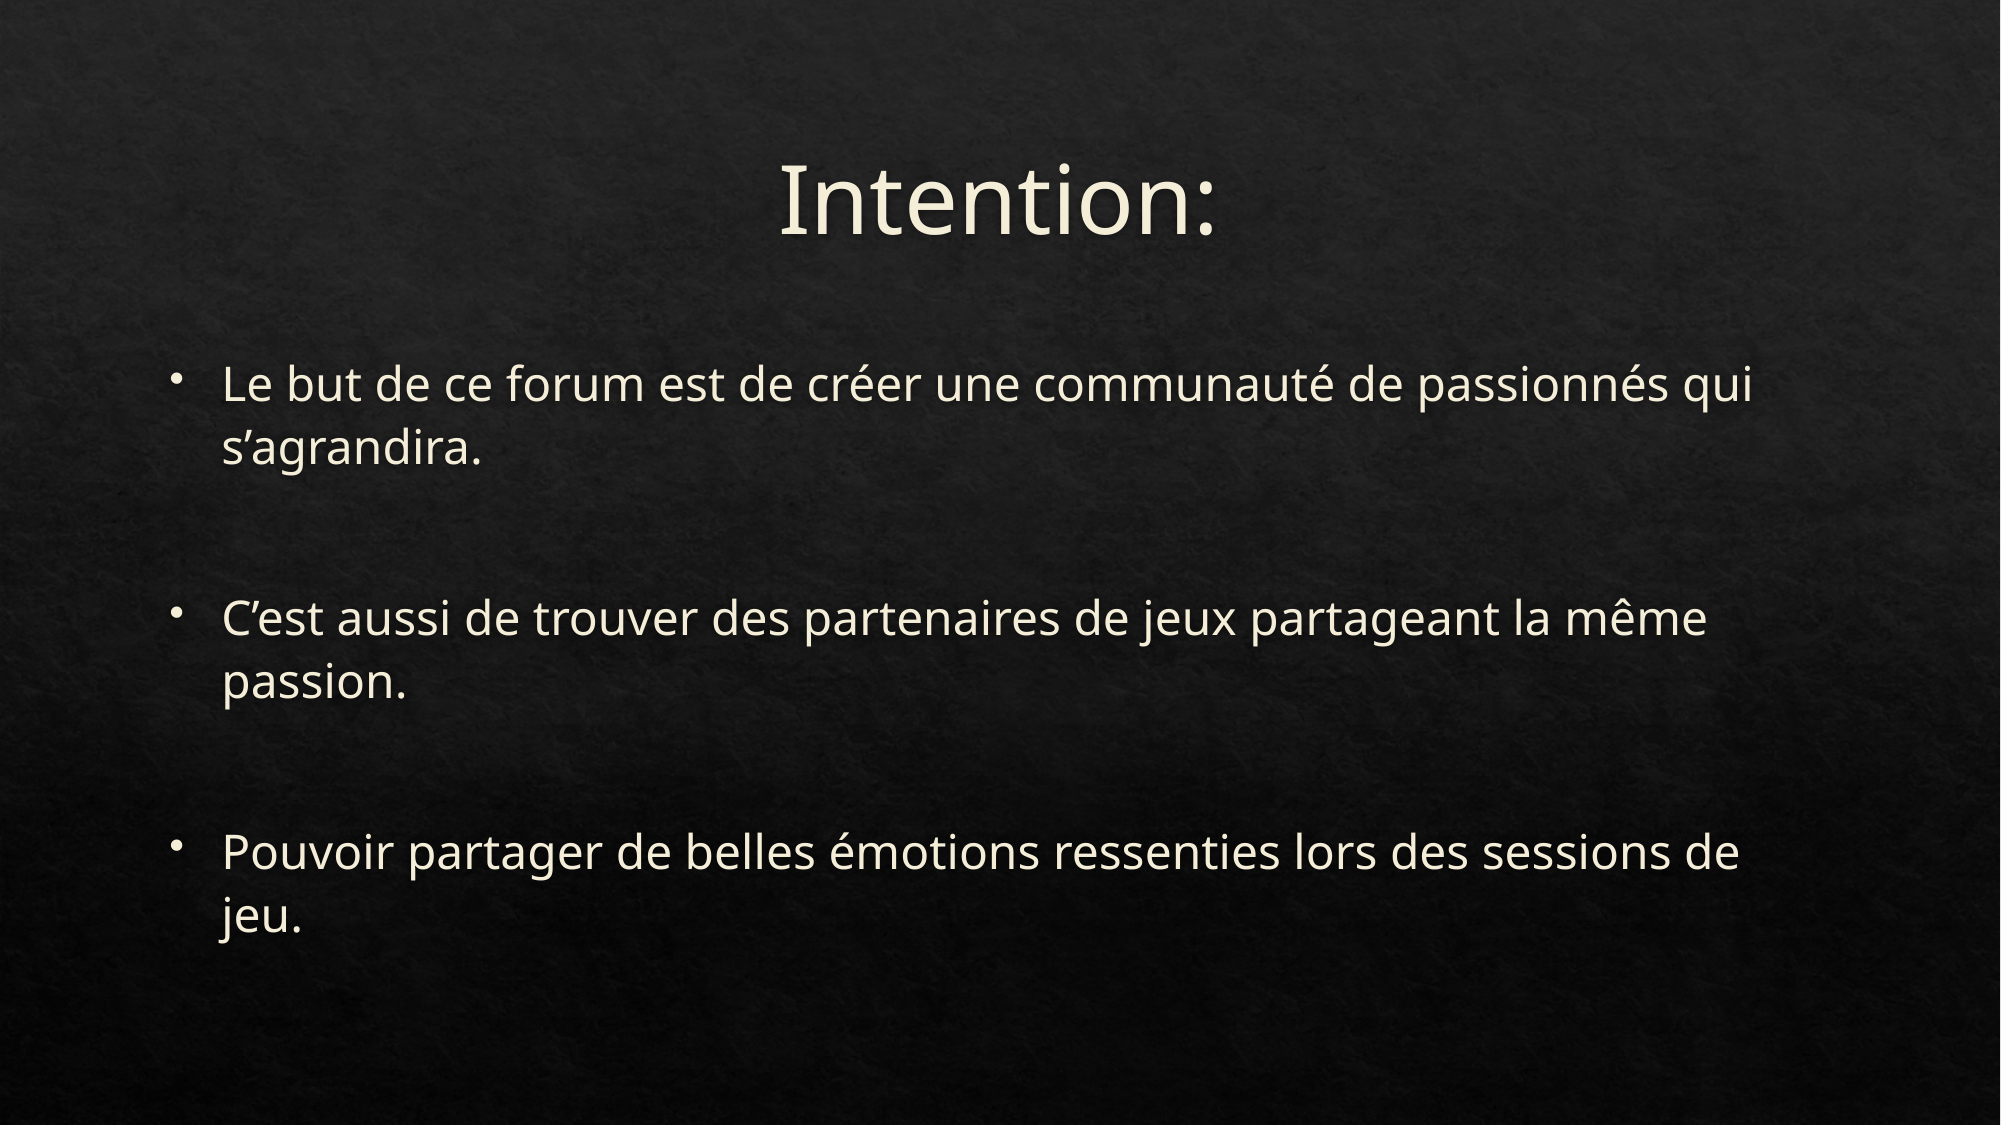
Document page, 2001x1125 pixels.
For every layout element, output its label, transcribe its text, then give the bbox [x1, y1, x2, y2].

list Le but de ce forum est de créer une communauté de passionnés qui s’agrandira. C’est aussi de trouver des partenaires de jeux partageant la même passion. Pouvoir partager de belles émotions ressenties lors des sessions de jeu. [149, 340, 1849, 950]
title Intention: [149, 99, 1849, 307]
